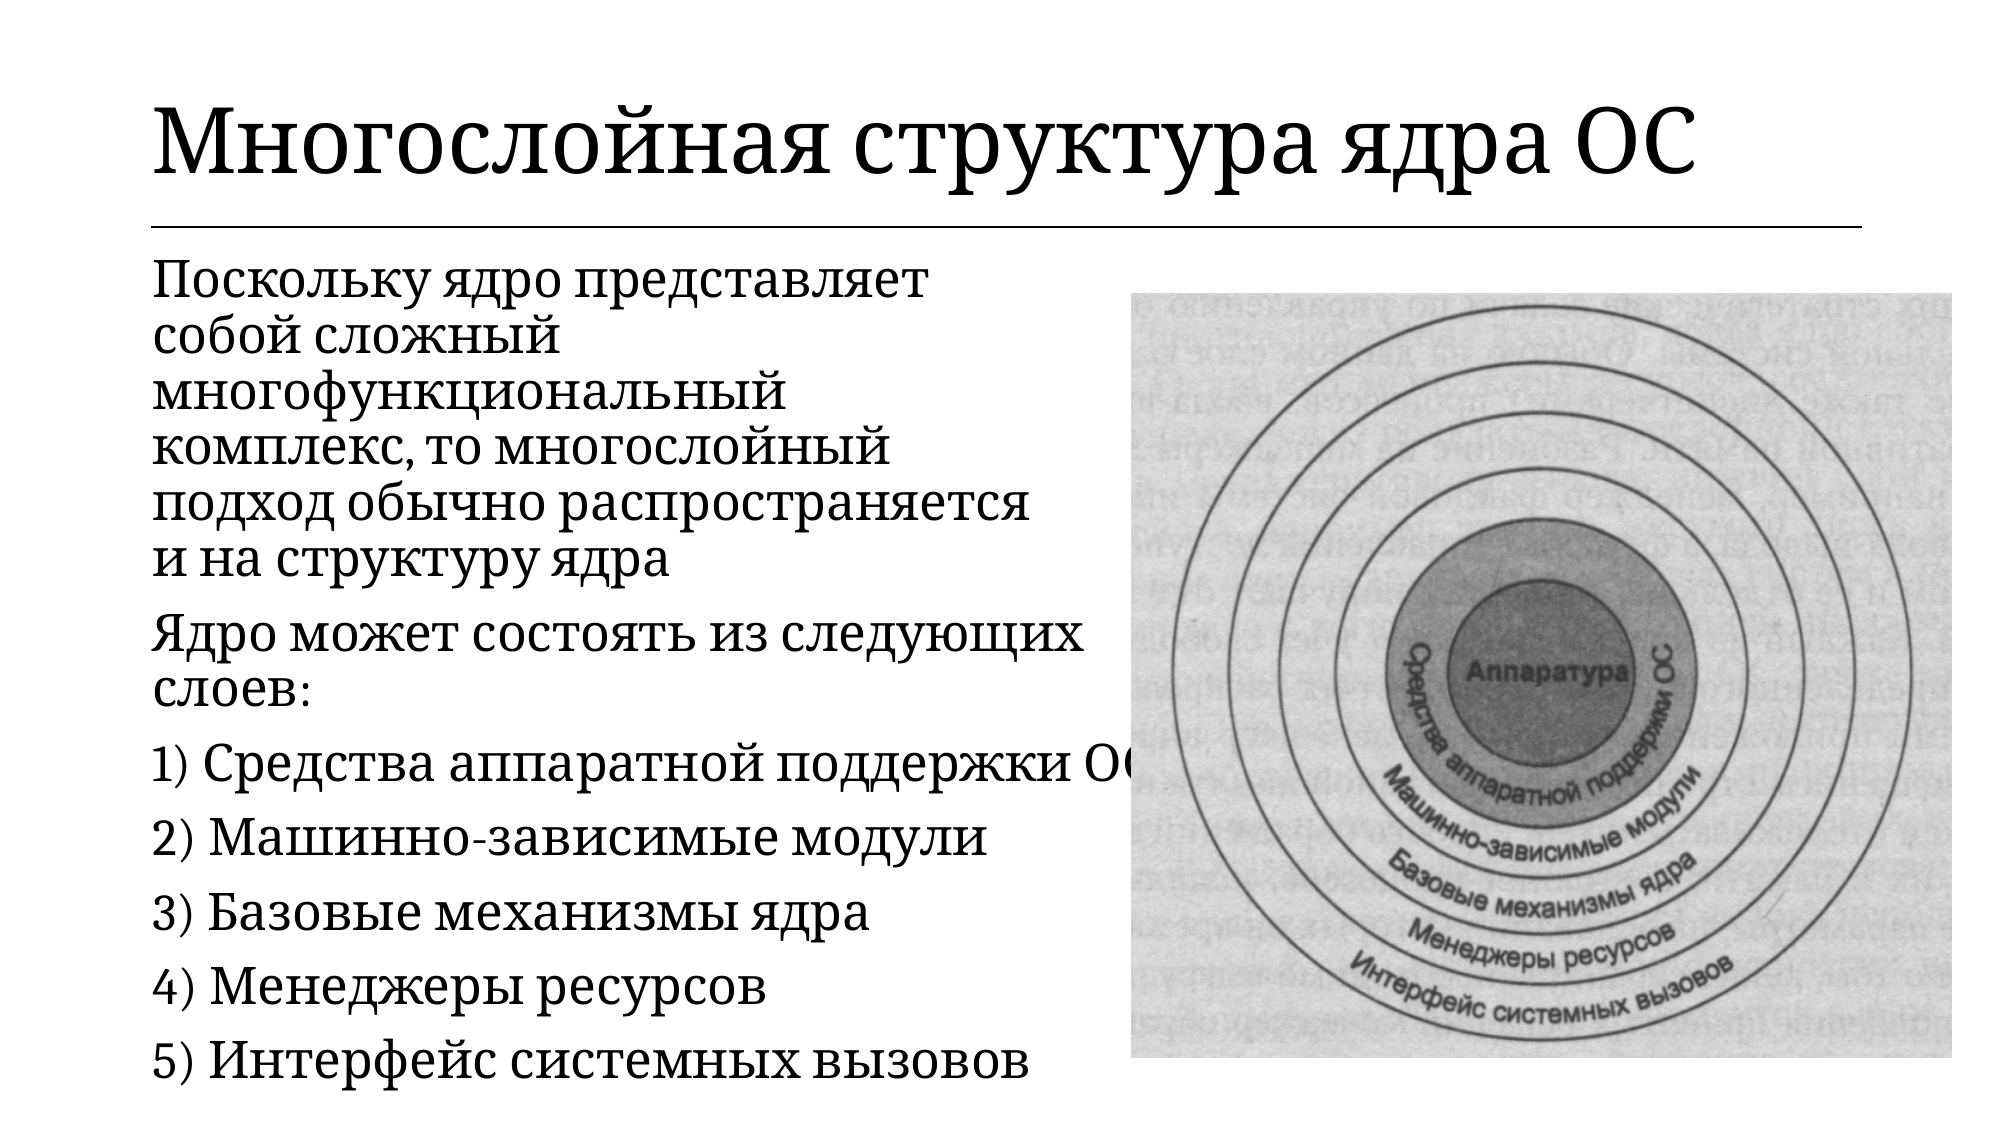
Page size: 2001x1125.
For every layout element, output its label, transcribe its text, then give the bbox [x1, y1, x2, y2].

picture [1131, 293, 1952, 1058]
list Поскольку ядро представляет собой сложный многофункциональный комплекс, то многослойный подход обычно распространяется и на структуру ядра Ядро может состоять из следующих слоев: 1) Средства аппаратной поддержки ОС 2) Машинно-зависимые модули 3) Базовые механизмы ядра 4) Менеджеры ресурсов 5) Интерфейс системных вызовов [137, 245, 1863, 1106]
table_header Многослойная структура ядра ОС [151, 60, 1862, 226]
